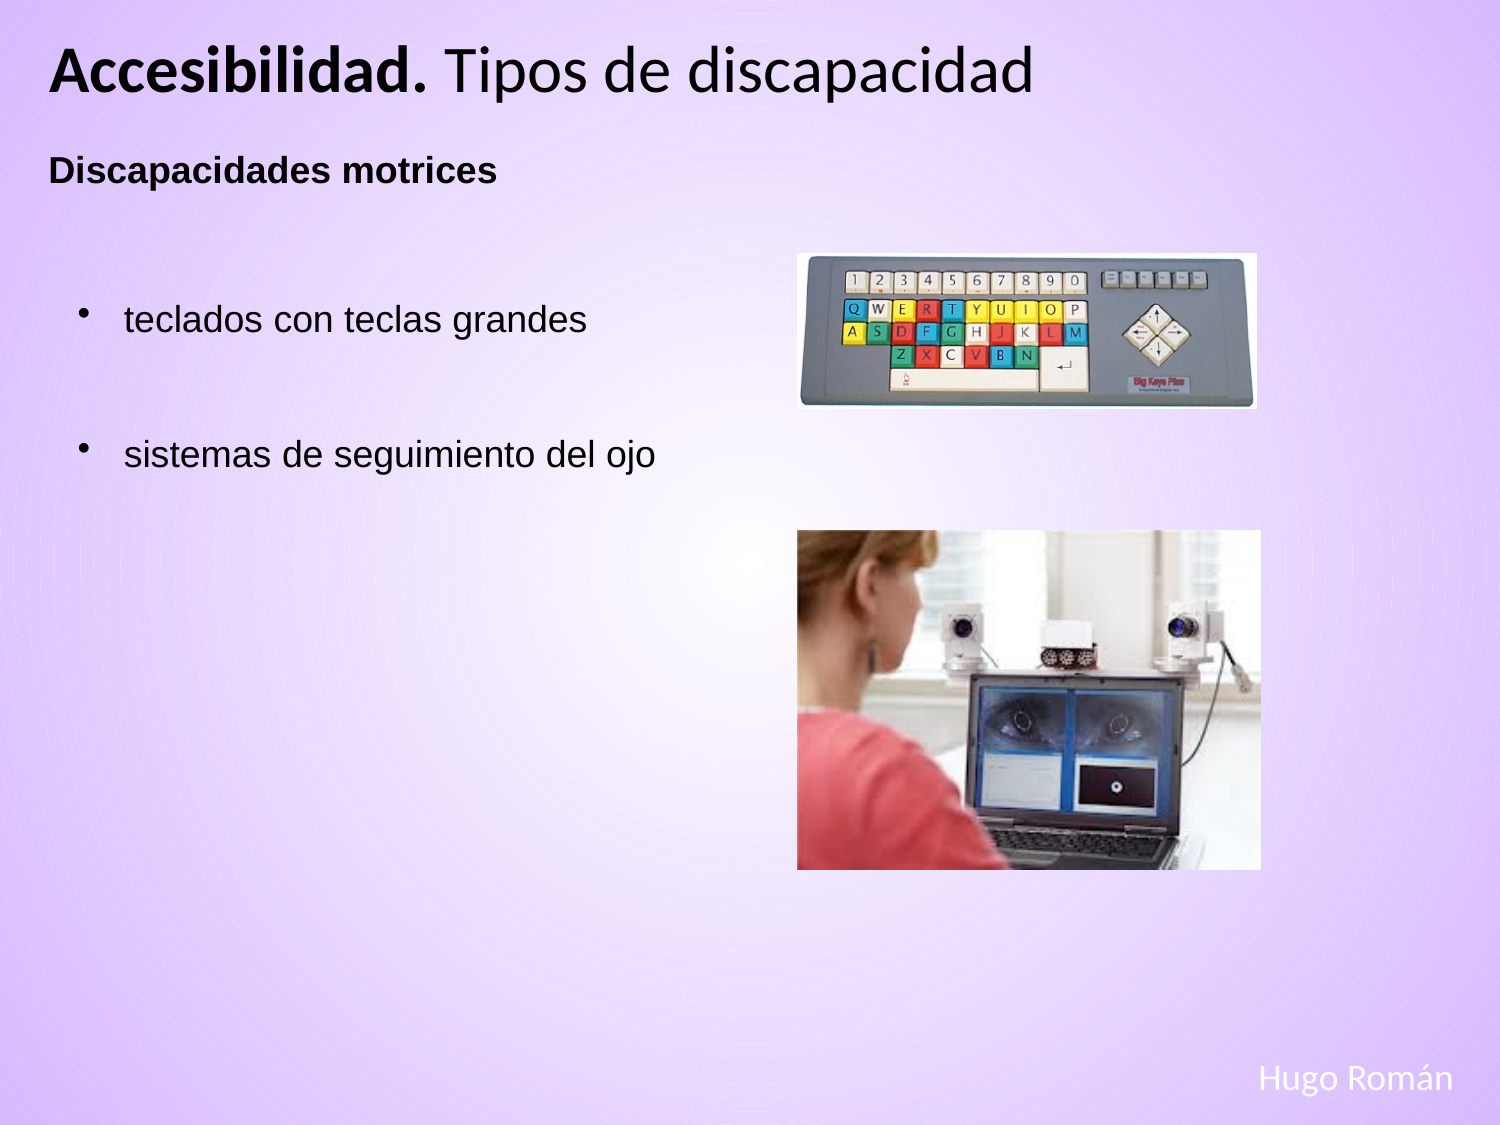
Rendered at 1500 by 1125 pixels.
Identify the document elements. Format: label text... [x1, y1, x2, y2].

picture [796, 529, 1261, 870]
text_box Discapacidades motrices [33, 138, 513, 199]
text_box Accesibilidad. Tipos de discapacidad [34, 18, 1051, 114]
picture [796, 253, 1258, 410]
text_box teclados con teclas grandes sistemas de seguimiento del ojo [23, 287, 1009, 528]
